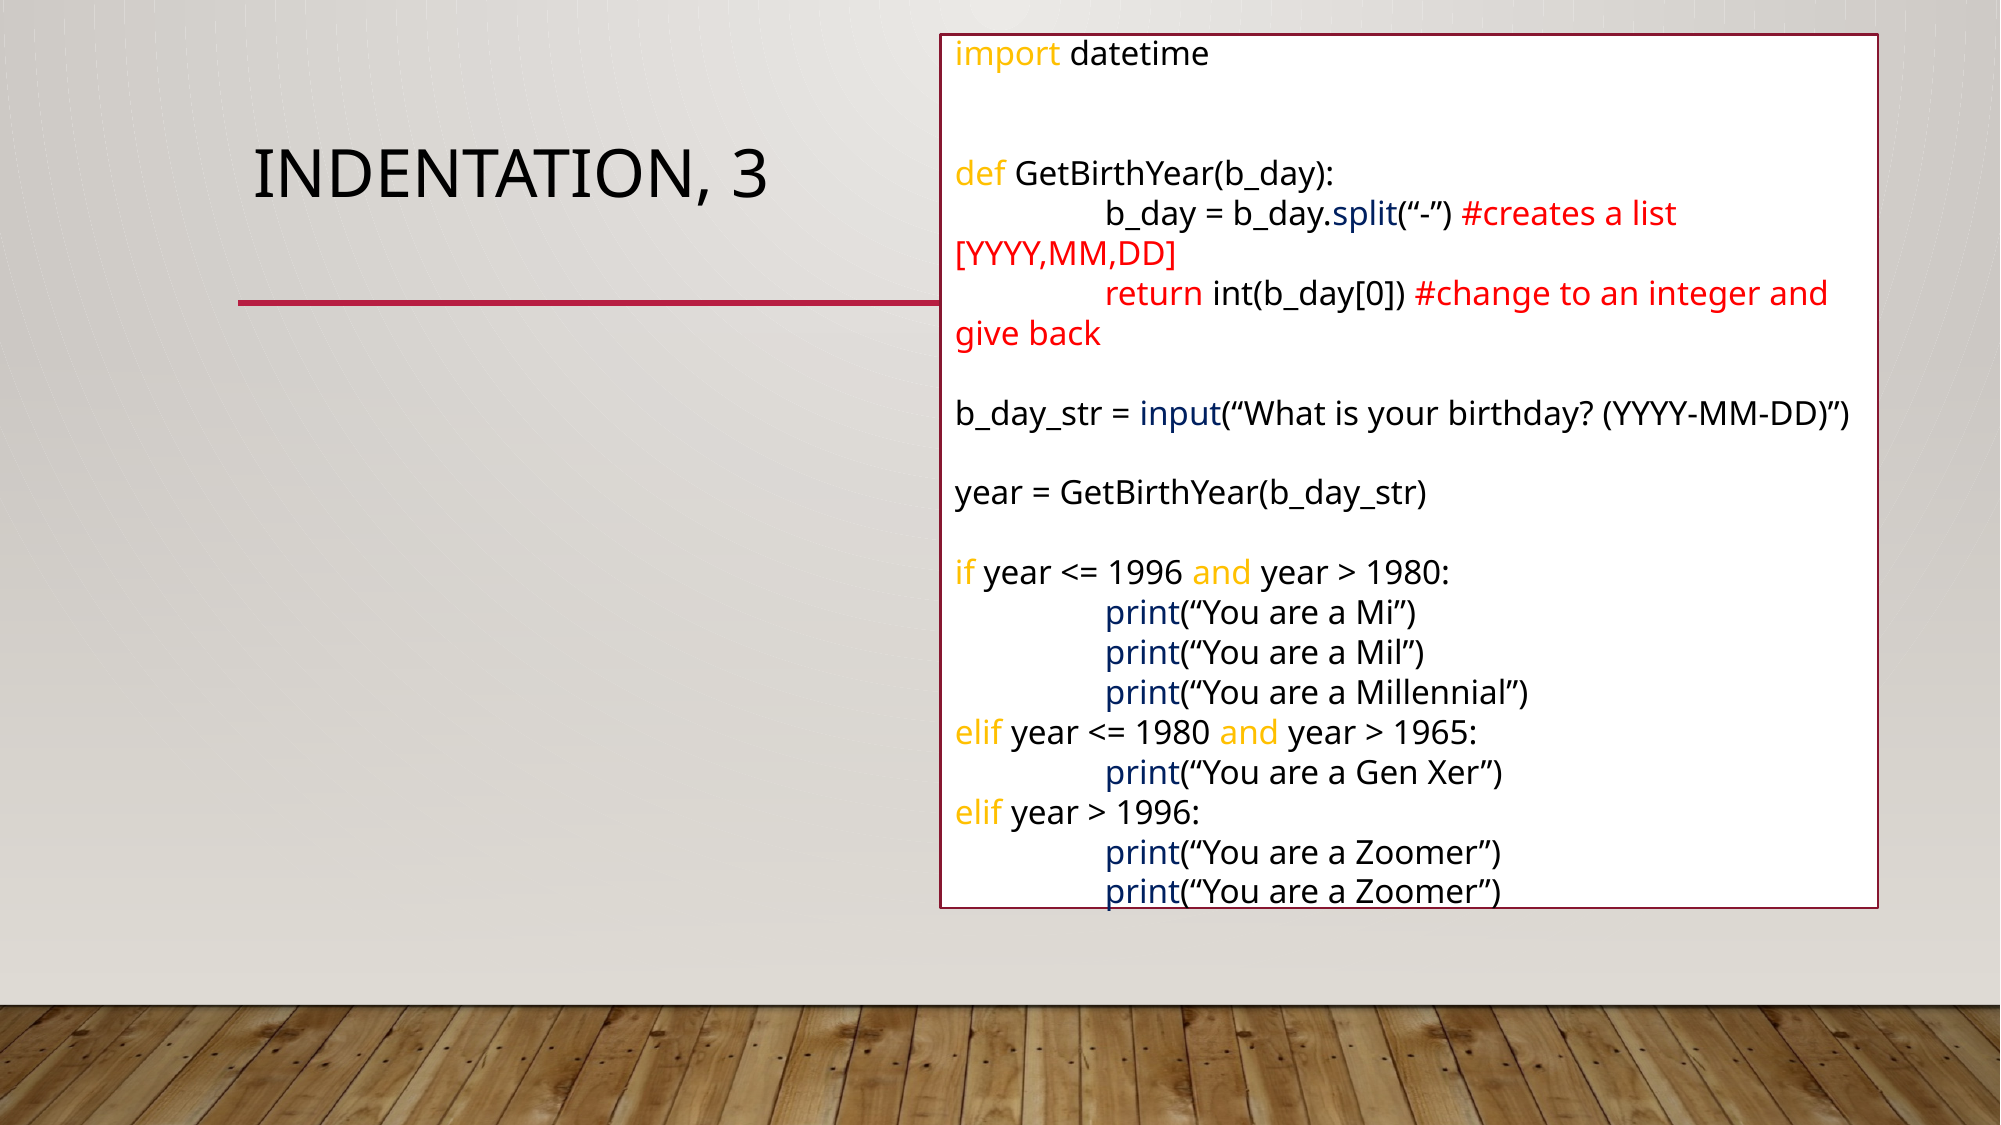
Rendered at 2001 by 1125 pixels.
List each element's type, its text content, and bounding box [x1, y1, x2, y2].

title indentation, 3 [238, 131, 939, 305]
picture [0, 1005, 2000, 1125]
text_box import datetime def GetBirthYear(b_day): b_day = b_day.split(“-”) #creates a list [YYYY,MM,DD] return int(b_day[0]) #change to an integer and give back b_day_str = input(“What is your birthday? (YYYY-MM-DD)”) year = GetBirthYear(b_day_str) if year <= 1996 and year > 1980: print(“You are a Mi”) print(“You are a Mil”) print(“You are a Millennial”) elif year <= 1980 and year > 1965: print(“You are a Gen Xer”) elif year > 1996: print(“You are a Zoomer”) print(“You are a Zoomer”) [939, 33, 1879, 909]
